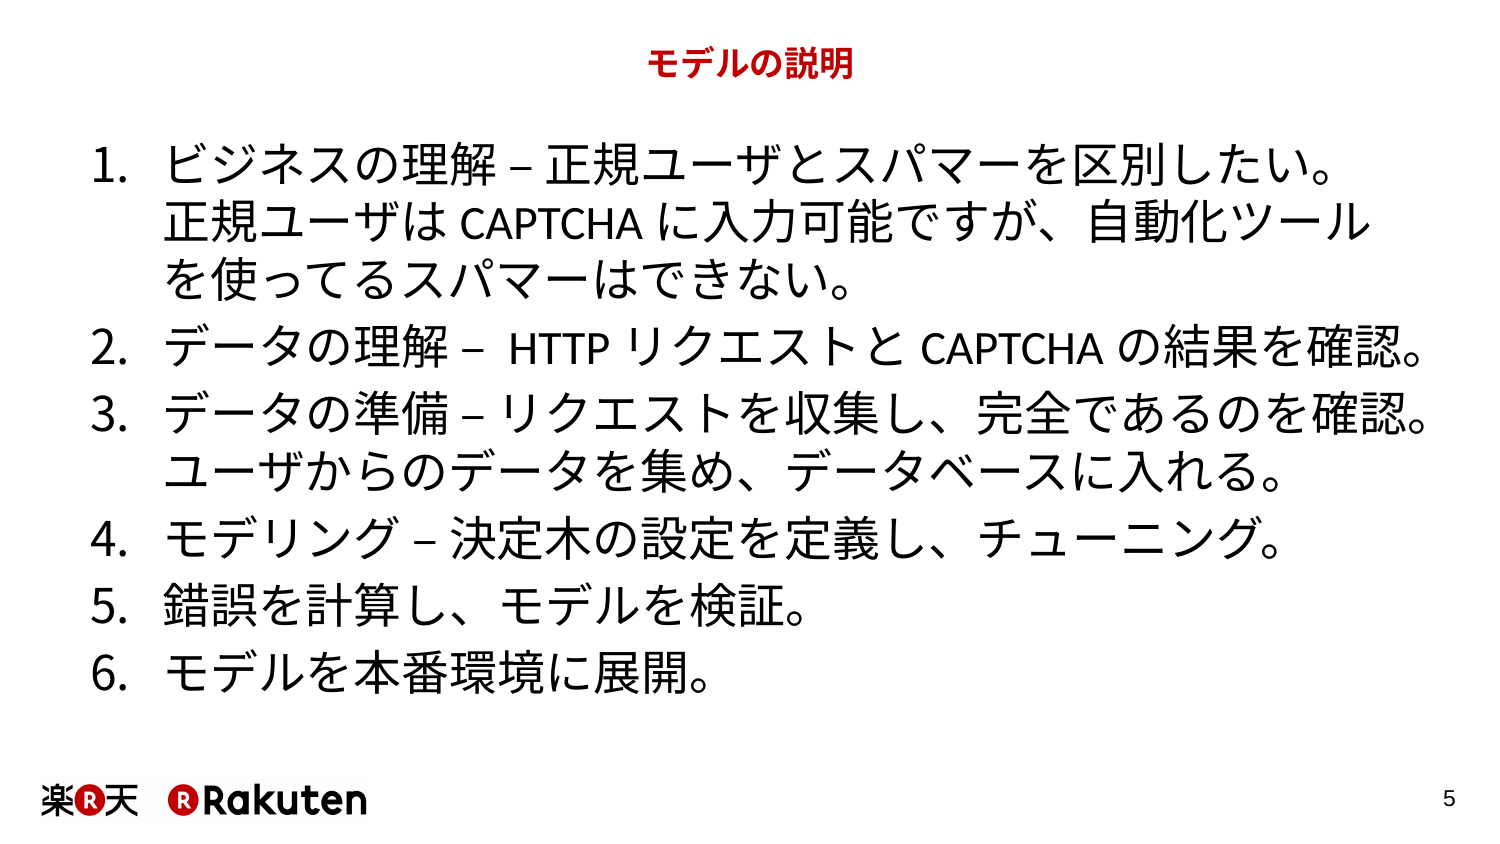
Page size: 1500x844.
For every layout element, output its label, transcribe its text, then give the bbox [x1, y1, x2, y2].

picture [37, 779, 372, 821]
slide_number 5 [1120, 776, 1471, 822]
title モデルの説明 [75, 33, 1425, 92]
list ビジネスの理解 – 正規ユーザとスパマーを区別したい。 正規ユーザはCAPTCHAに入力可能ですが、自動化ツールを使ってるスパマーはできない。 データの理解 – HTTPリクエストとCAPTCHAの結果を確認。 データの準備 – リクエストを収集し、完全であるのを確認。ユーザからのデータを集め、データベースに入れる。 モデリング – 決定木の設定を定義し、チューニング。 錯誤を計算し、モデルを検証。 モデルを本番環境に展開。 [75, 126, 1425, 754]
